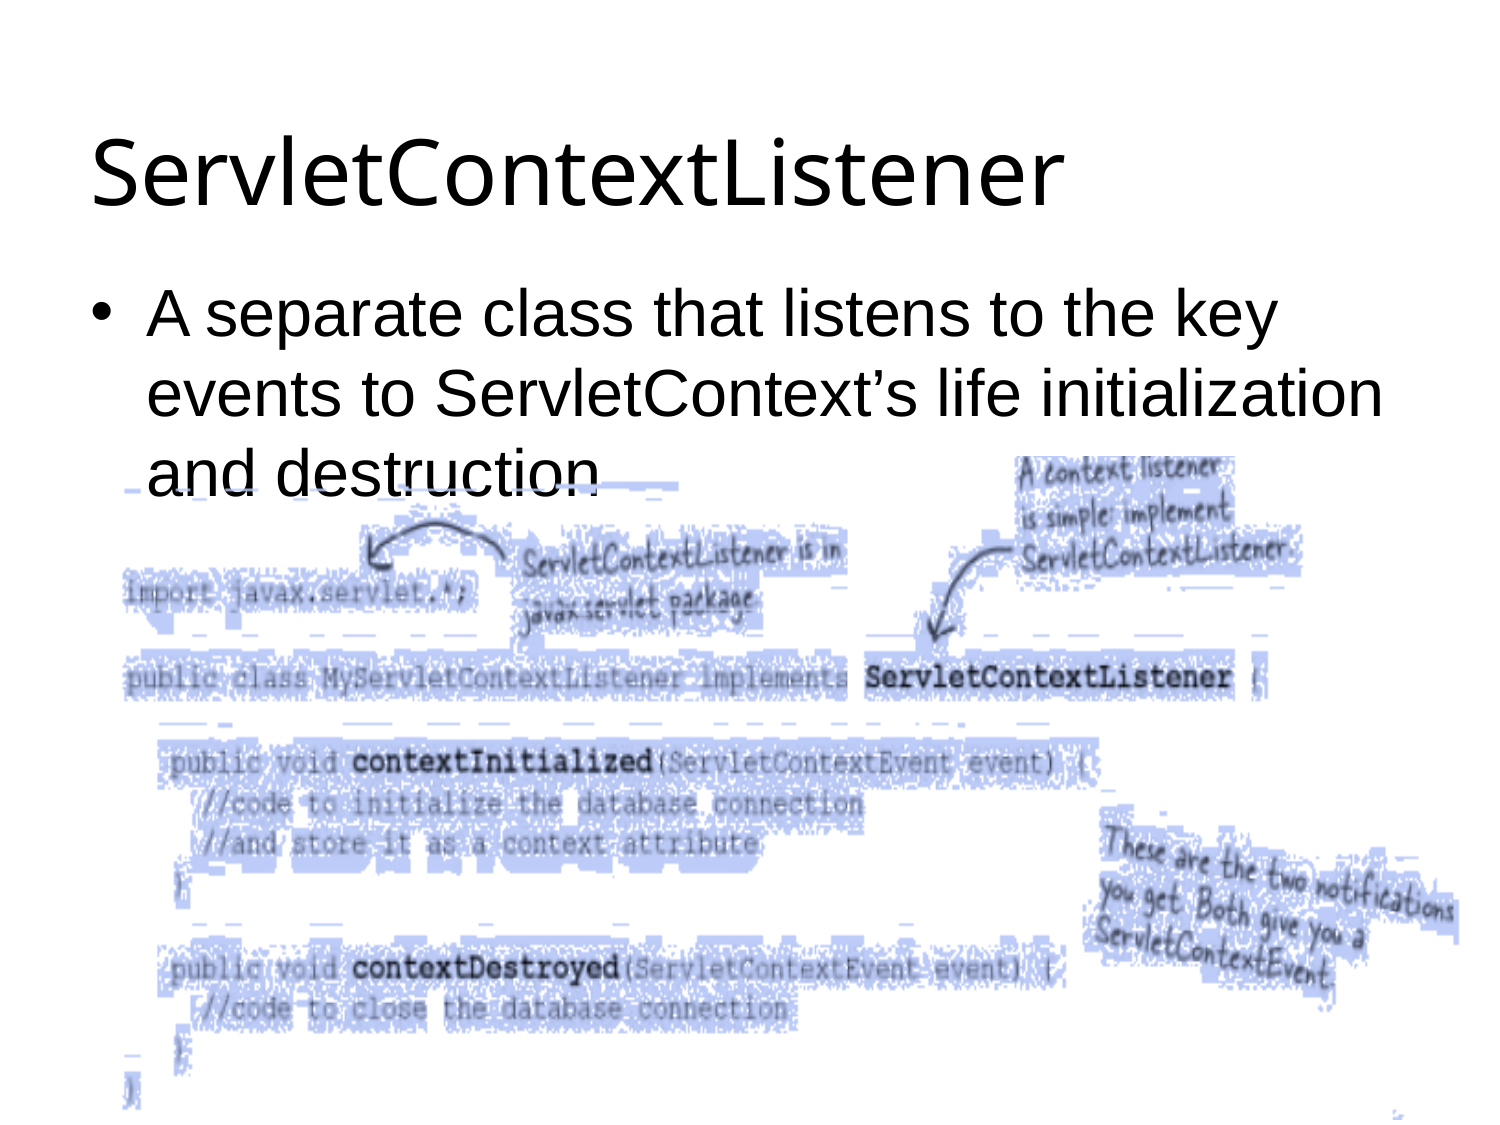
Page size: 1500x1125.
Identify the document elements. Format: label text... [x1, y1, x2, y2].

list A separate class that listens to the key events to ServletContext’s life initialization and destruction [74, 262, 1426, 1006]
title ServletContextListener [74, 74, 1426, 262]
picture [99, 456, 1463, 1120]
